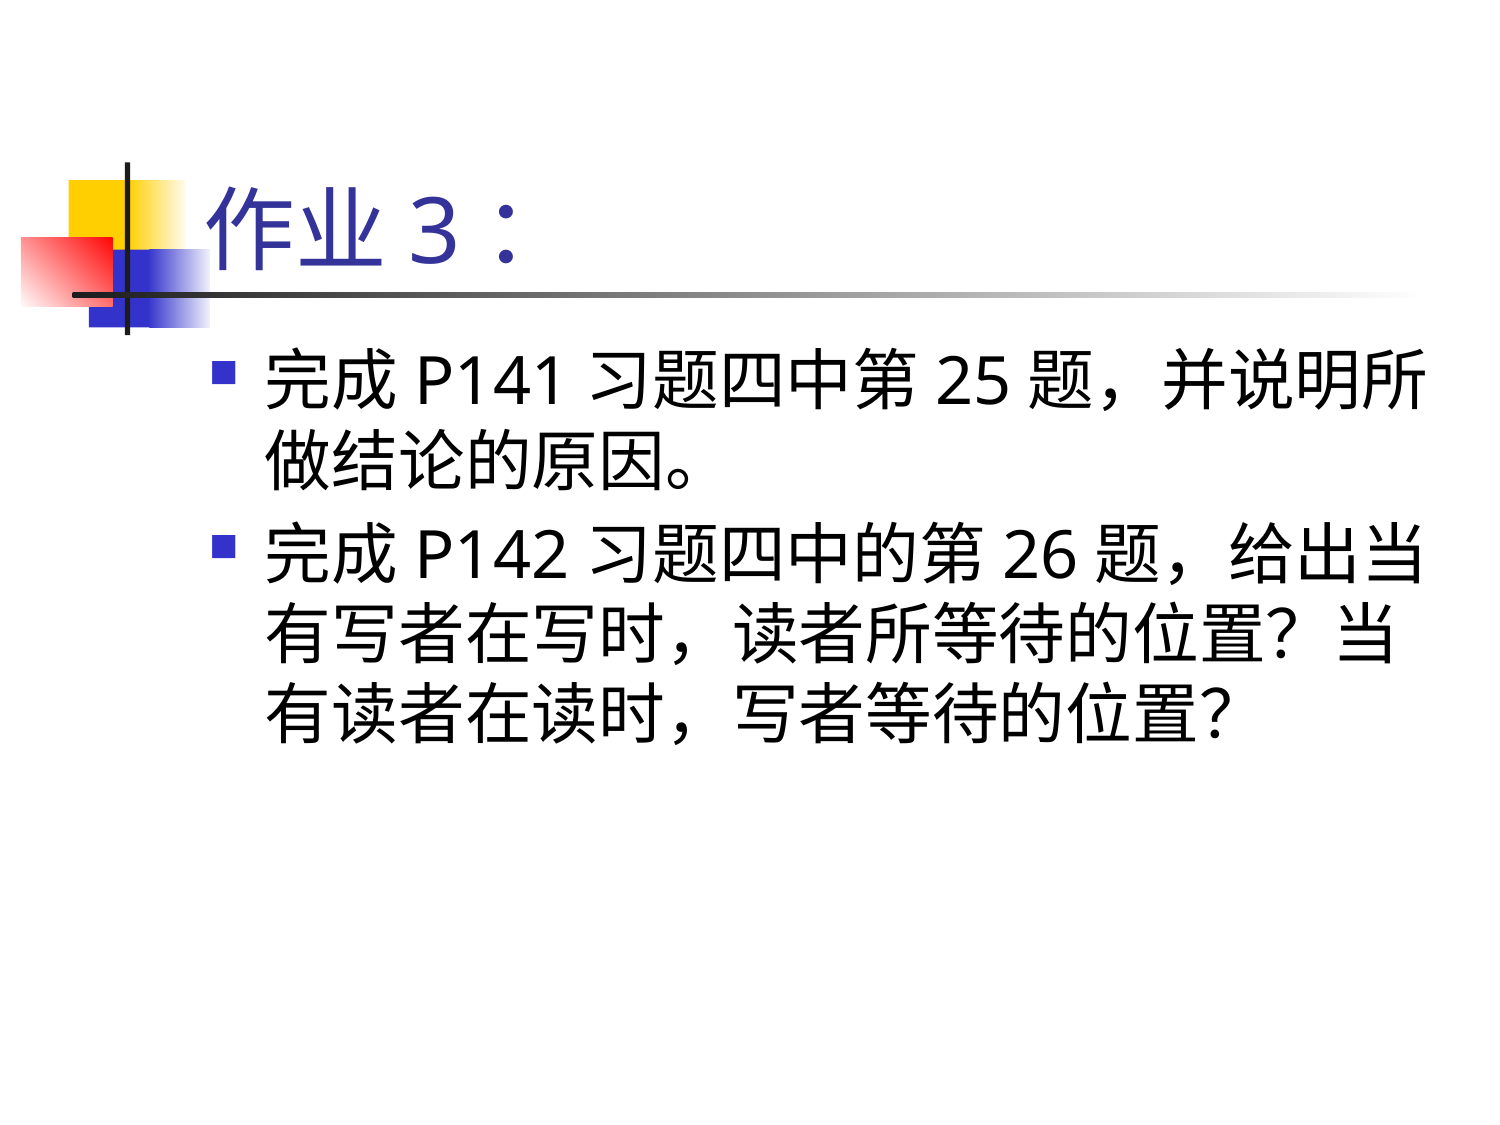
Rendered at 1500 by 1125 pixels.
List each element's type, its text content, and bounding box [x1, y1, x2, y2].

list 完成P141习题四中第25题，并说明所做结论的原因。 完成P142习题四中的第26题，给出当有写者在写时，读者所等待的位置？当有读者在读时，写者等待的位置？ [193, 330, 1470, 1007]
title 作业3： [188, 101, 1468, 289]
